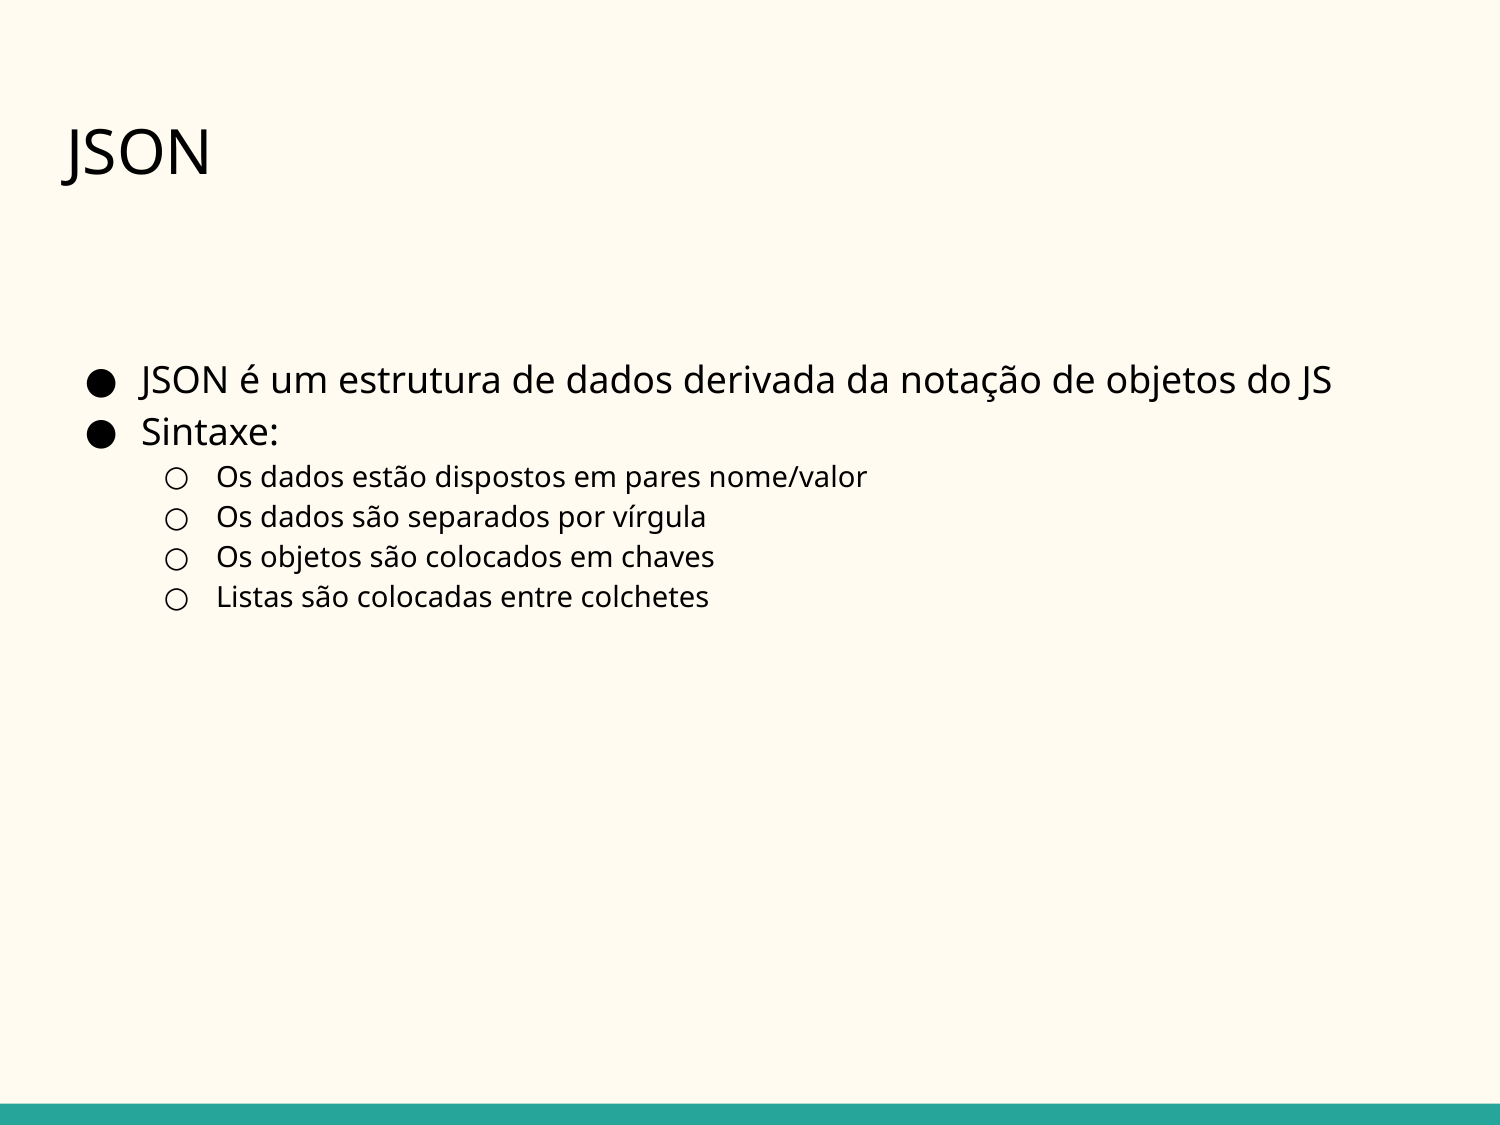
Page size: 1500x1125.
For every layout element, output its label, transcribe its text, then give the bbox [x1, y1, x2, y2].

list JSON é um estrutura de dados derivada da notação de objetos do JS Sintaxe: Os dados estão dispostos em pares nome/valor Os dados são separados por vírgula Os objetos são colocados em chaves Listas são colocadas entre colchetes [51, 256, 1449, 1000]
title JSON [51, 97, 1449, 232]
